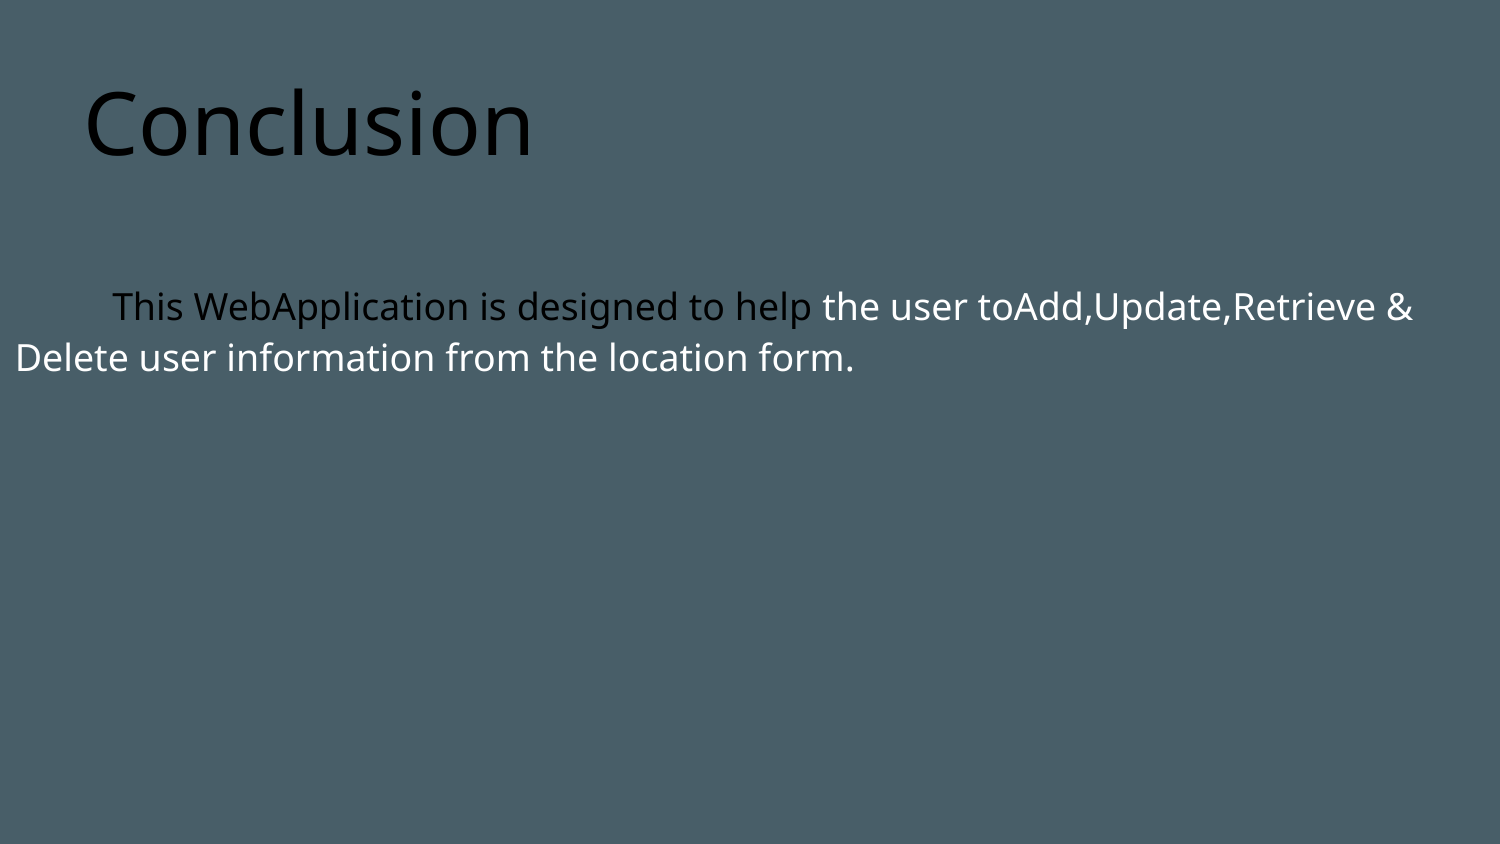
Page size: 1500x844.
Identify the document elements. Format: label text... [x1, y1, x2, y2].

text_box Conclusion [0, 0, 1500, 188]
text_box This WebApplication is designed to help the user toAdd,Update,Retrieve & Delete user information from the location form. [0, 188, 1500, 844]
